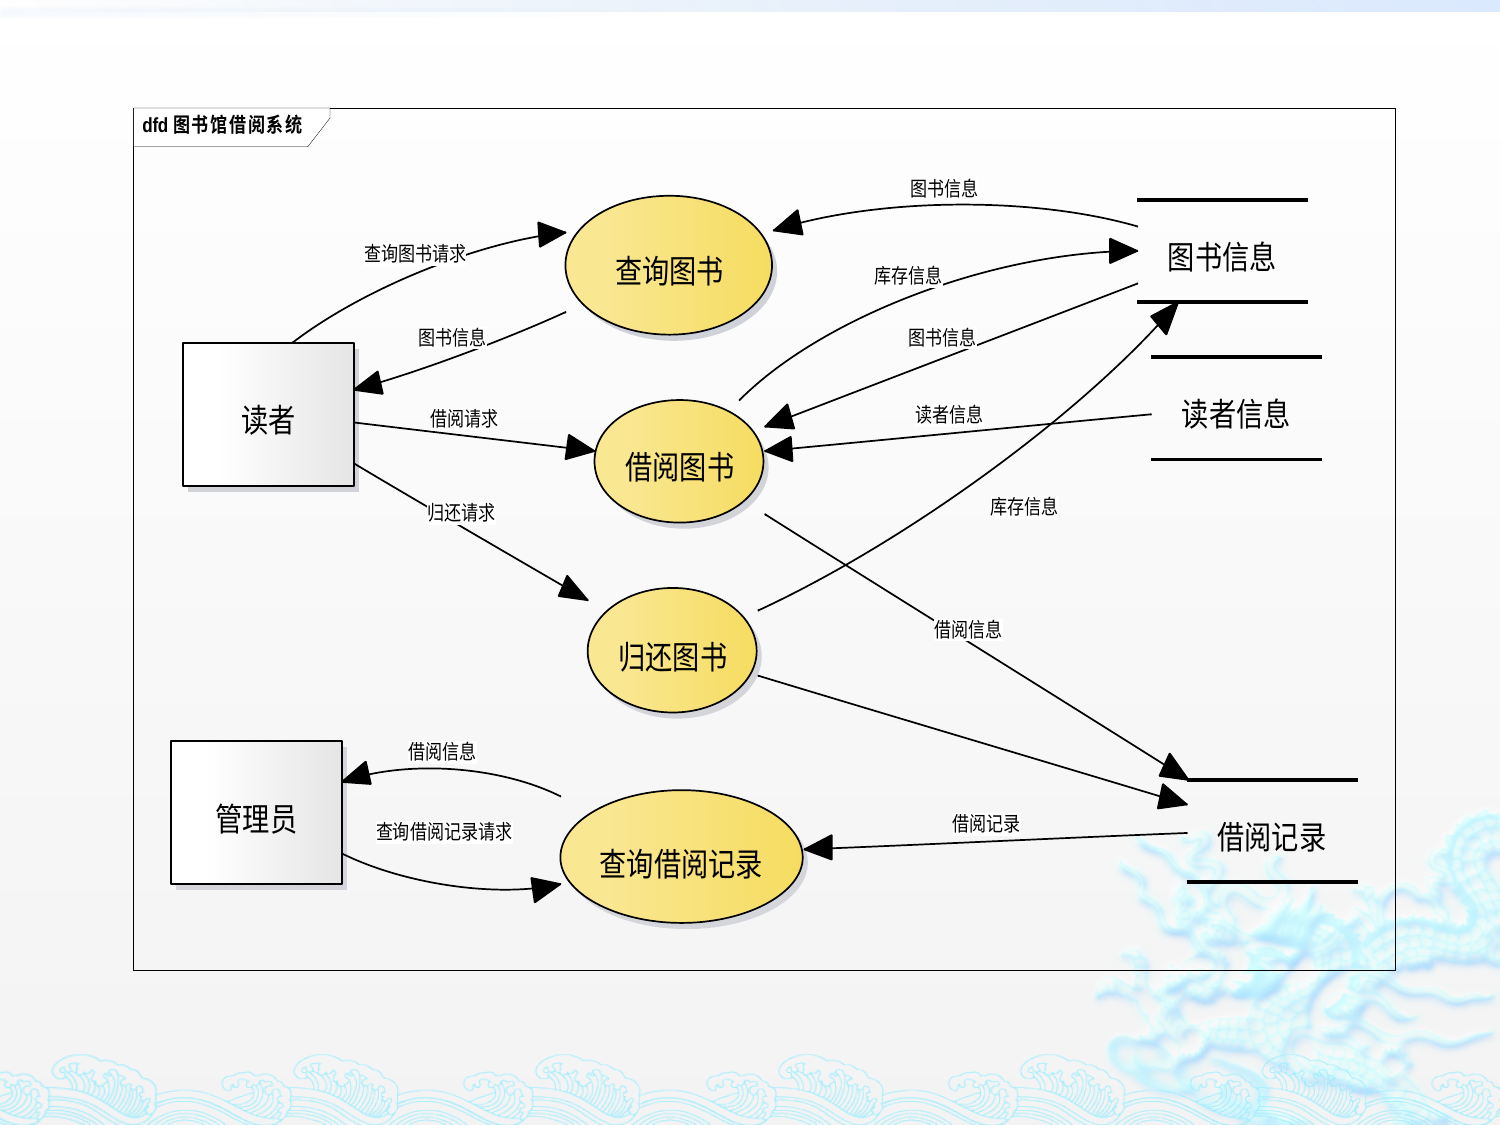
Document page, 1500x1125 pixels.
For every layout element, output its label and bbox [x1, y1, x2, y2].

picture [127, 101, 1401, 977]
